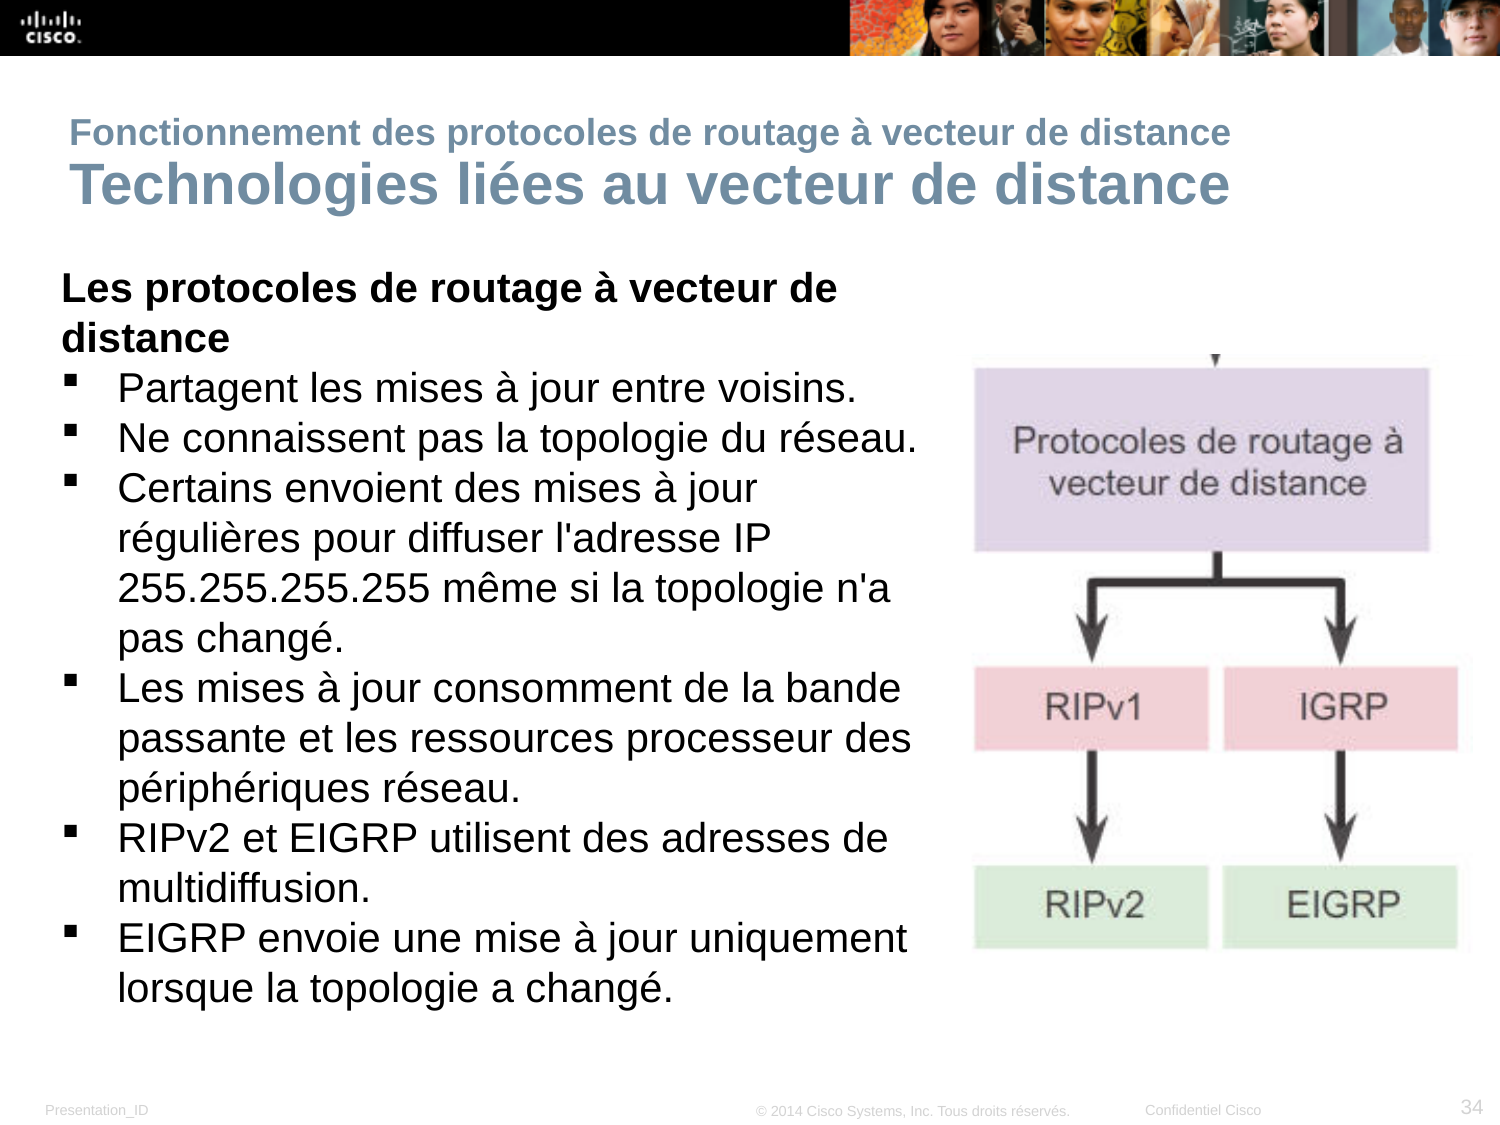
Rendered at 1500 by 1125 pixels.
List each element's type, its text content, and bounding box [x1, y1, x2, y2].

title Fonctionnement des protocoles de routage à vecteur de distance Technologies liées au vecteur de distance [55, 80, 1444, 224]
text_box Les protocoles de routage à vecteur de distance Partagent les mises à jour entre voisins. Ne connaissent pas la topologie du réseau. Certains envoient des mises à jour régulières pour diffuser l'adresse IP 255.255.255.255 même si la topologie n'a pas changé. Les mises à jour consomment de la bande passante et les ressources processeur des périphériques réseau. RIPv2 et EIGRP utilisent des adresses de multidiffusion. EIGRP envoie une mise à jour uniquement lorsque la topologie a changé. [46, 253, 966, 1019]
picture [0, 0, 1500, 56]
picture [956, 354, 1473, 966]
